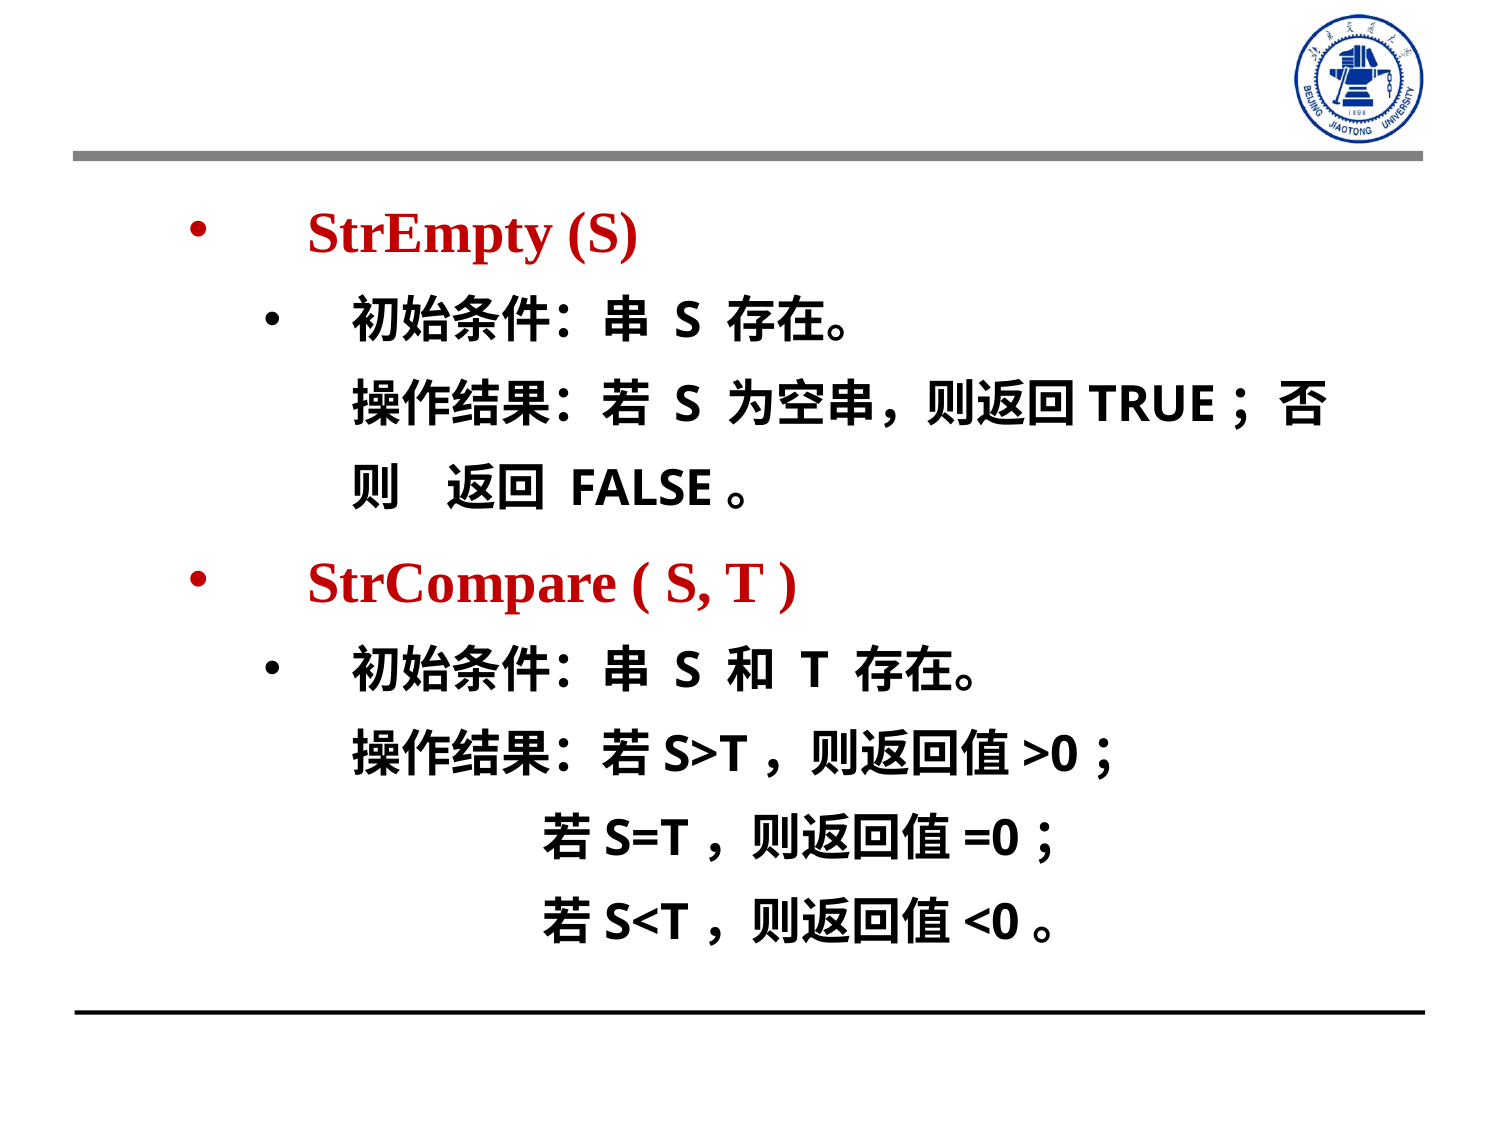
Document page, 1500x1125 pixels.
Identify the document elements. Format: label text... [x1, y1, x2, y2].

picture [1294, 14, 1424, 144]
text_box StrEmpty (S) 初始条件：串 S 存在。 操作结果：若 S 为空串，则返回TRUE；否则 返回 FALSE。 StrCompare ( S, T ) 初始条件：串 S 和 T 存在。 操作结果：若S>T，则返回值>0； 若S=T，则返回值=0； 若S<T，则返回值<0。 [130, 158, 1387, 957]
